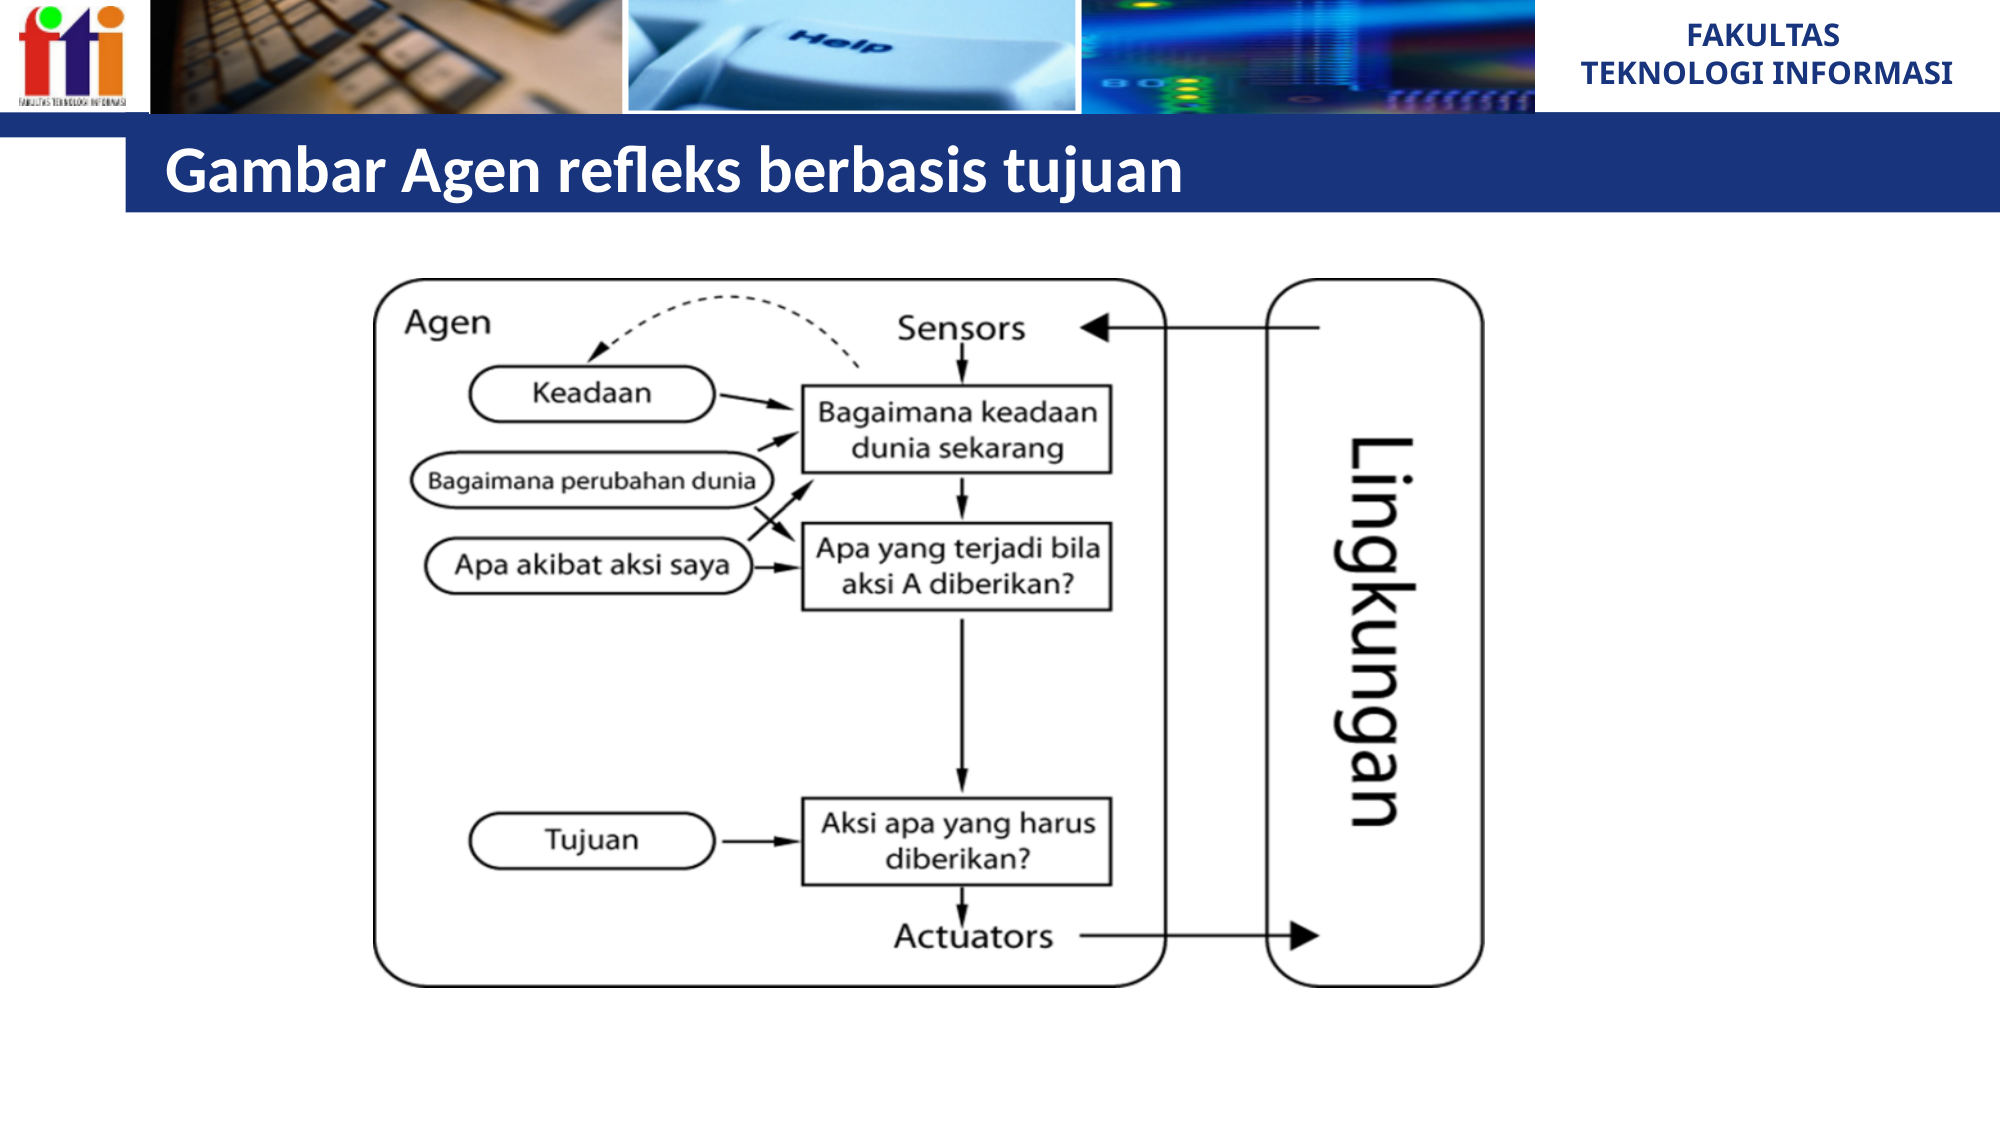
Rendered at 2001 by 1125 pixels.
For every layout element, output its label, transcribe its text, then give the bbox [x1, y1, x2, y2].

title Gambar Agen refleks berbasis tujuan [149, 119, 1934, 213]
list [373, 278, 1485, 988]
picture [149, 0, 1535, 114]
picture [19, 6, 126, 106]
